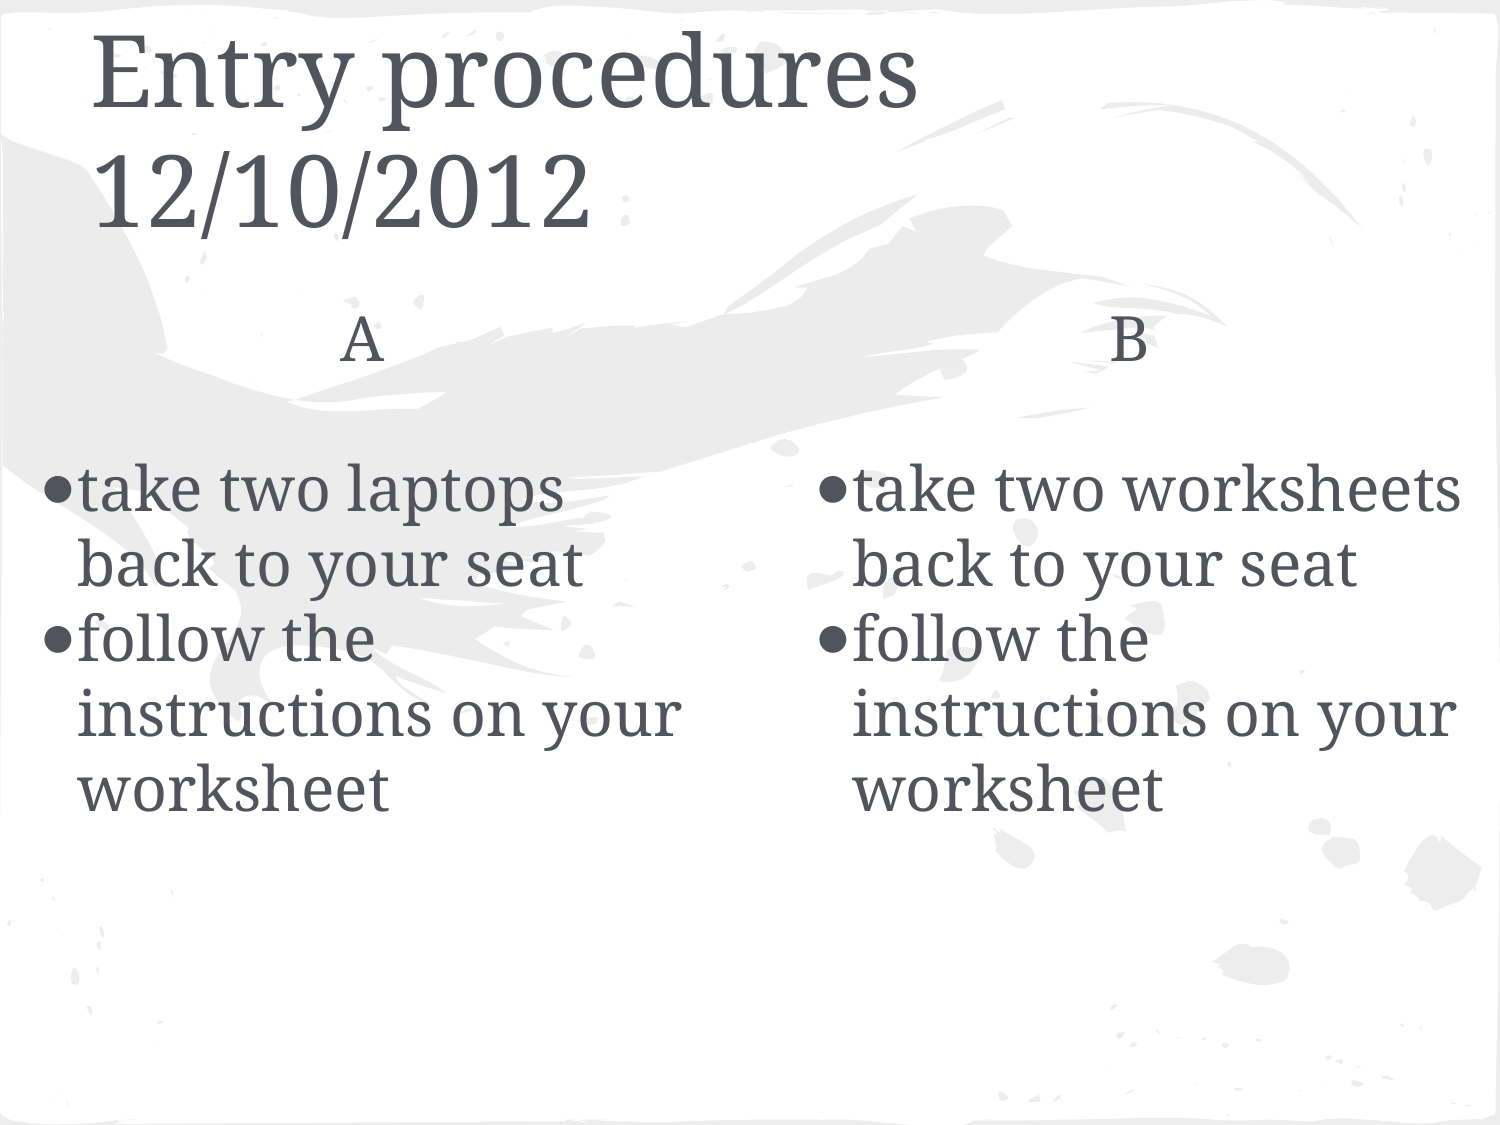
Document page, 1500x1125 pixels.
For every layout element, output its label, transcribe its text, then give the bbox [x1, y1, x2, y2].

list B take two worksheets back to your seat follow the instructions on your worksheet [761, 283, 1498, 1078]
list A take two laptops back to your seat follow the instructions on your worksheet [0, 283, 738, 1078]
title Entry procedures 12/10/2012 [75, 34, 1425, 263]
